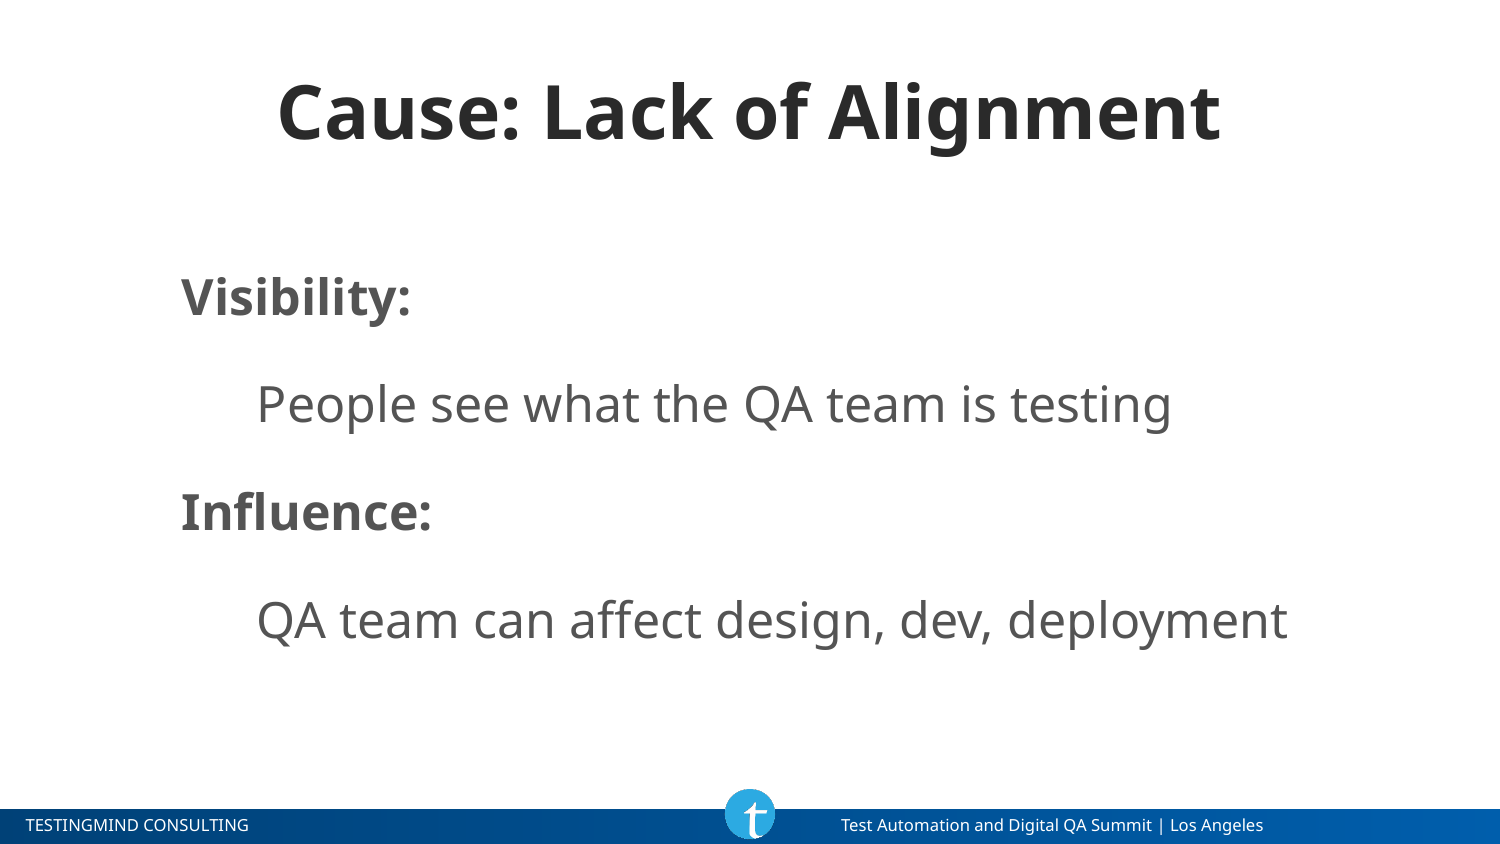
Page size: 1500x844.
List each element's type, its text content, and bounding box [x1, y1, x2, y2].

list Visibility: People see what the QA team is testing Influence: QA team can affect design, dev, deployment [149, 266, 1445, 760]
picture [721, 785, 779, 843]
title Cause: Lack of Alignment [149, 33, 1351, 197]
